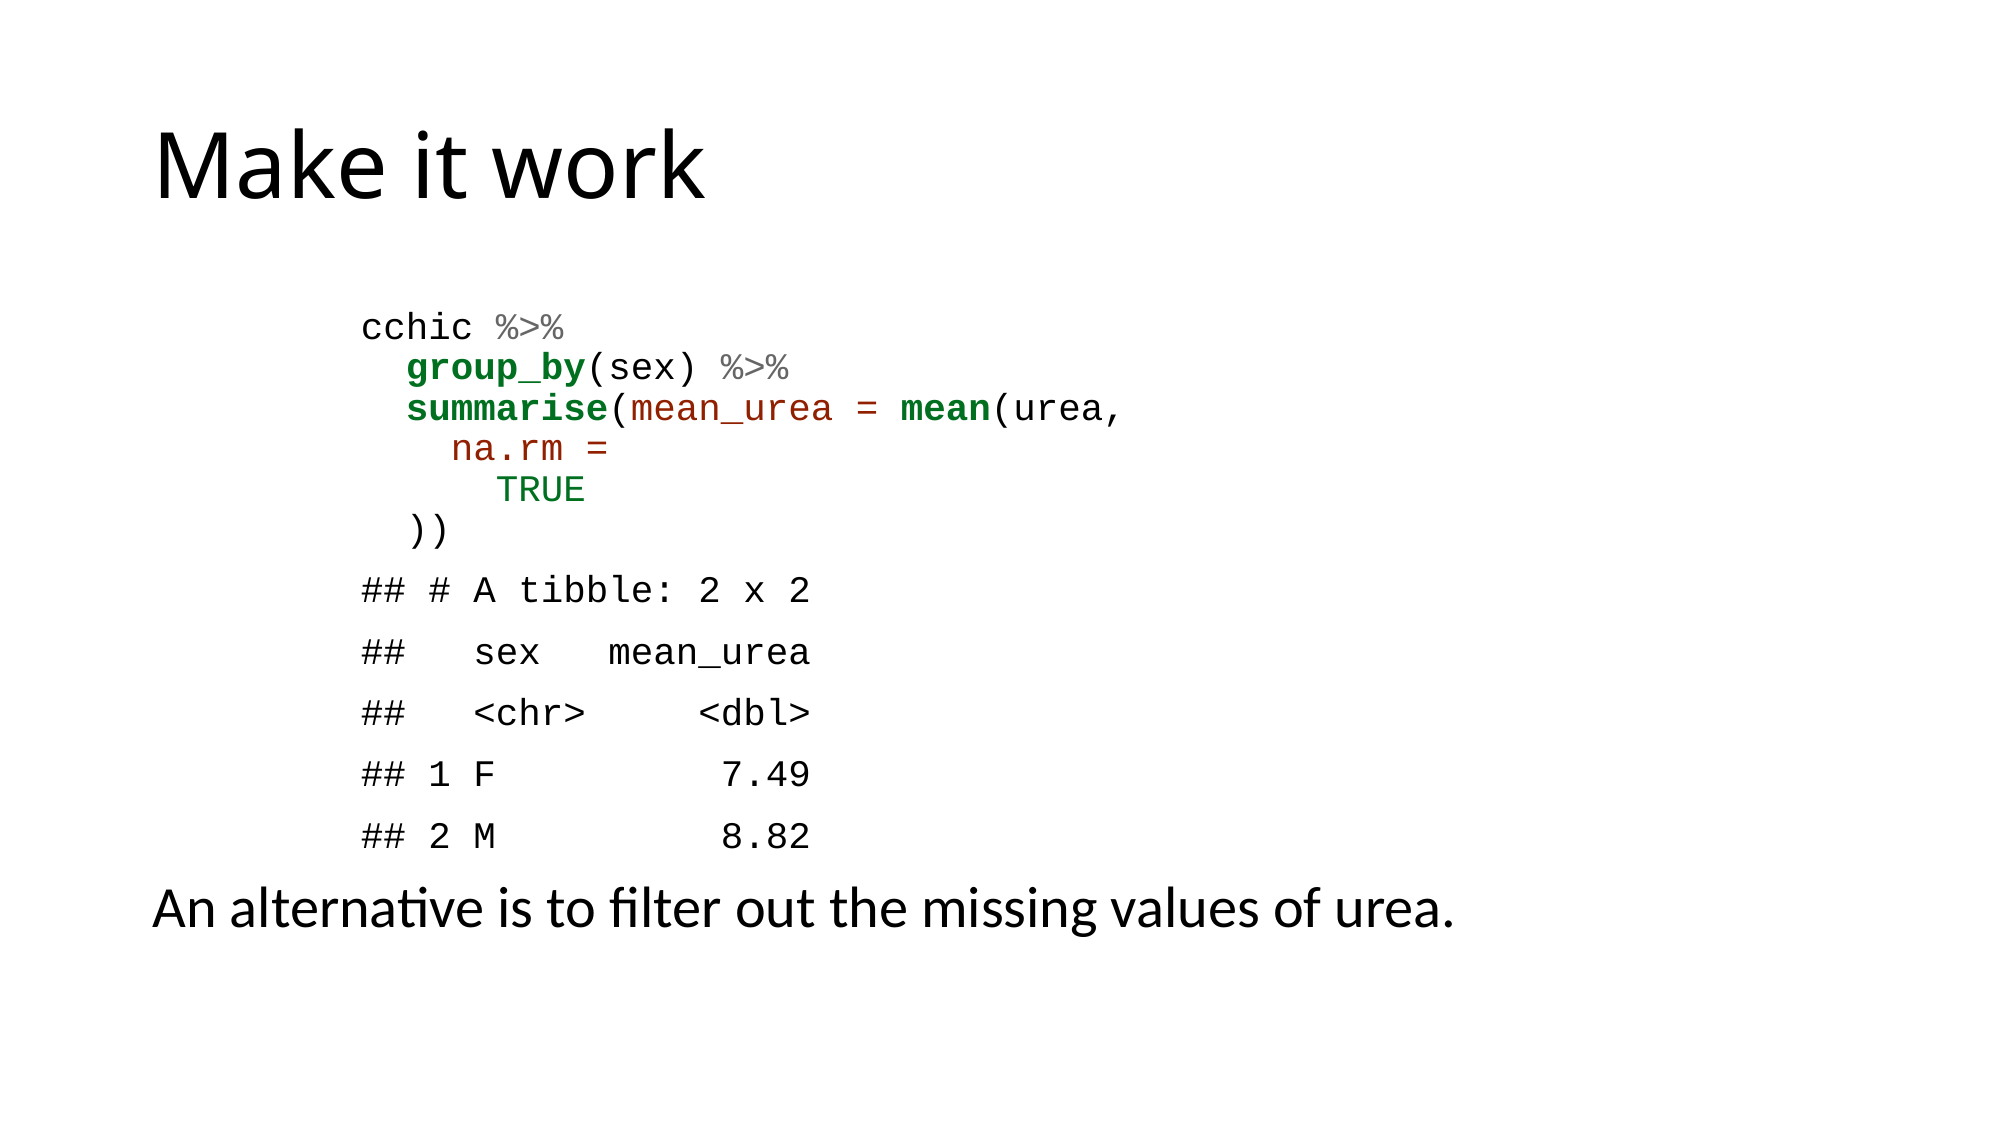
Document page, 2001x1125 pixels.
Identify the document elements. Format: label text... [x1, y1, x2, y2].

title Make it work [137, 59, 1863, 278]
list cchic %>% group_by(sex) %>% summarise(mean_urea = mean(urea, na.rm = TRUE )) ## # A tibble: 2 x 2 ## sex mean_urea ## <chr> <dbl> ## 1 F 7.49 ## 2 M 8.82 An alternative is to filter out the missing values of urea. [137, 299, 1863, 1014]
